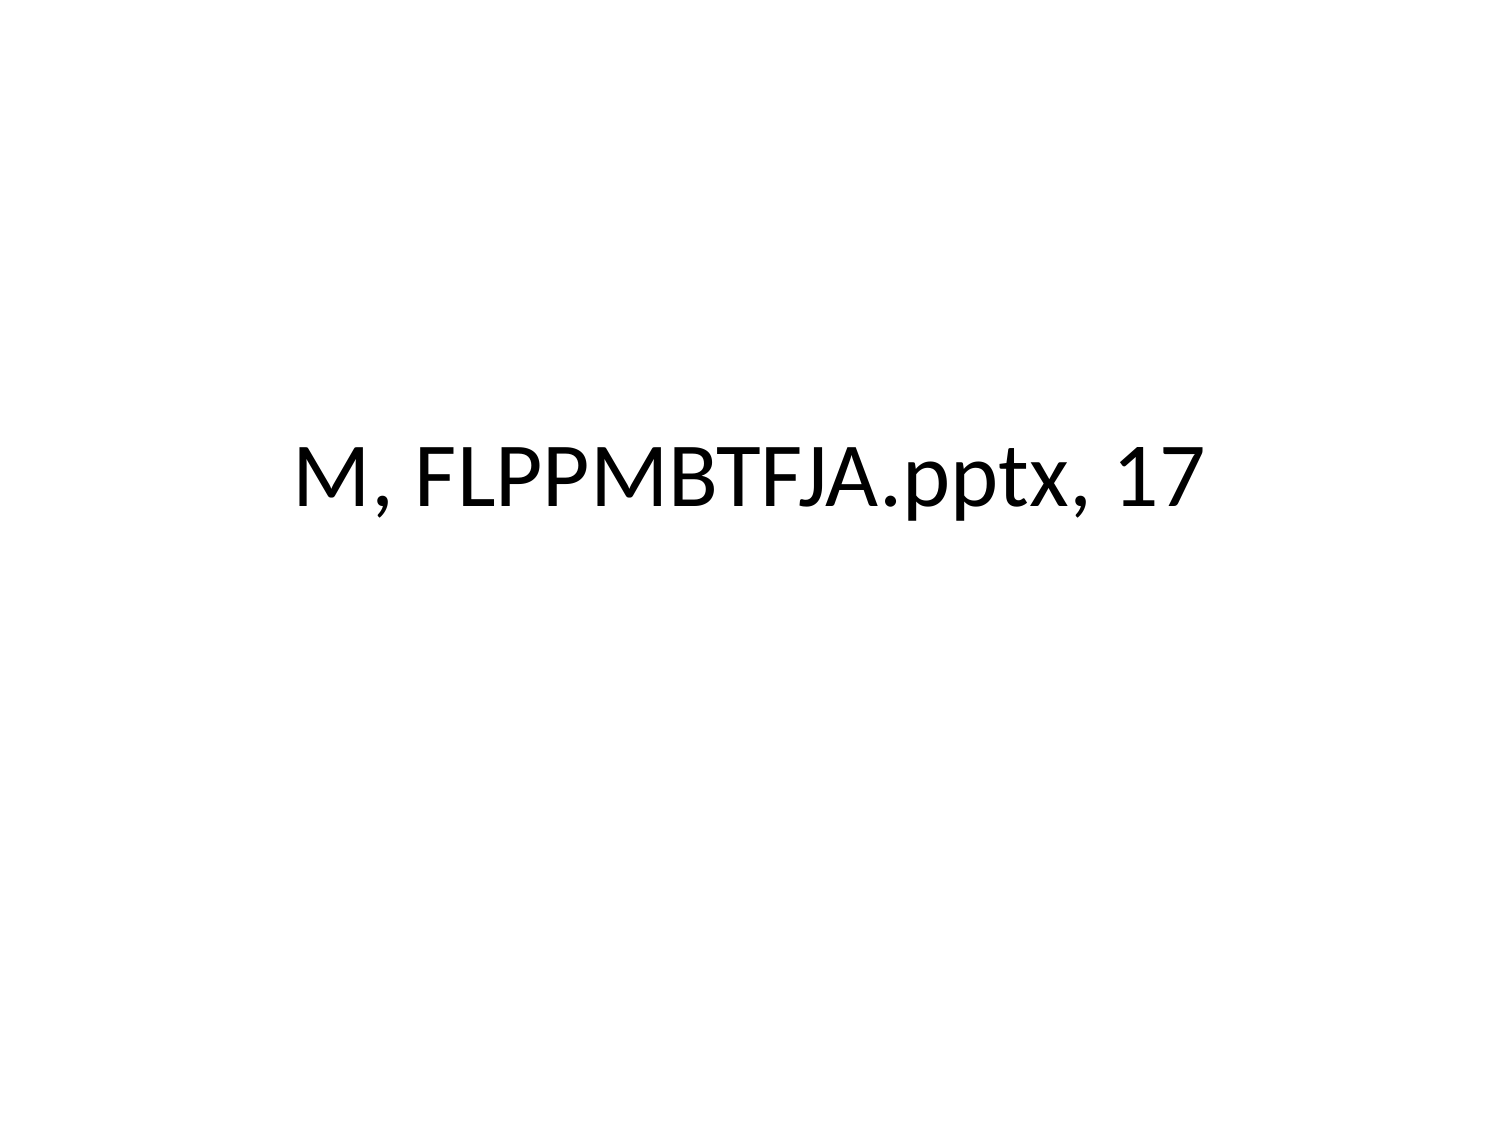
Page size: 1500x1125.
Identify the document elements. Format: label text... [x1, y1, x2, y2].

title M, FLPPMBTFJA.pptx, 17 [112, 349, 1388, 591]
